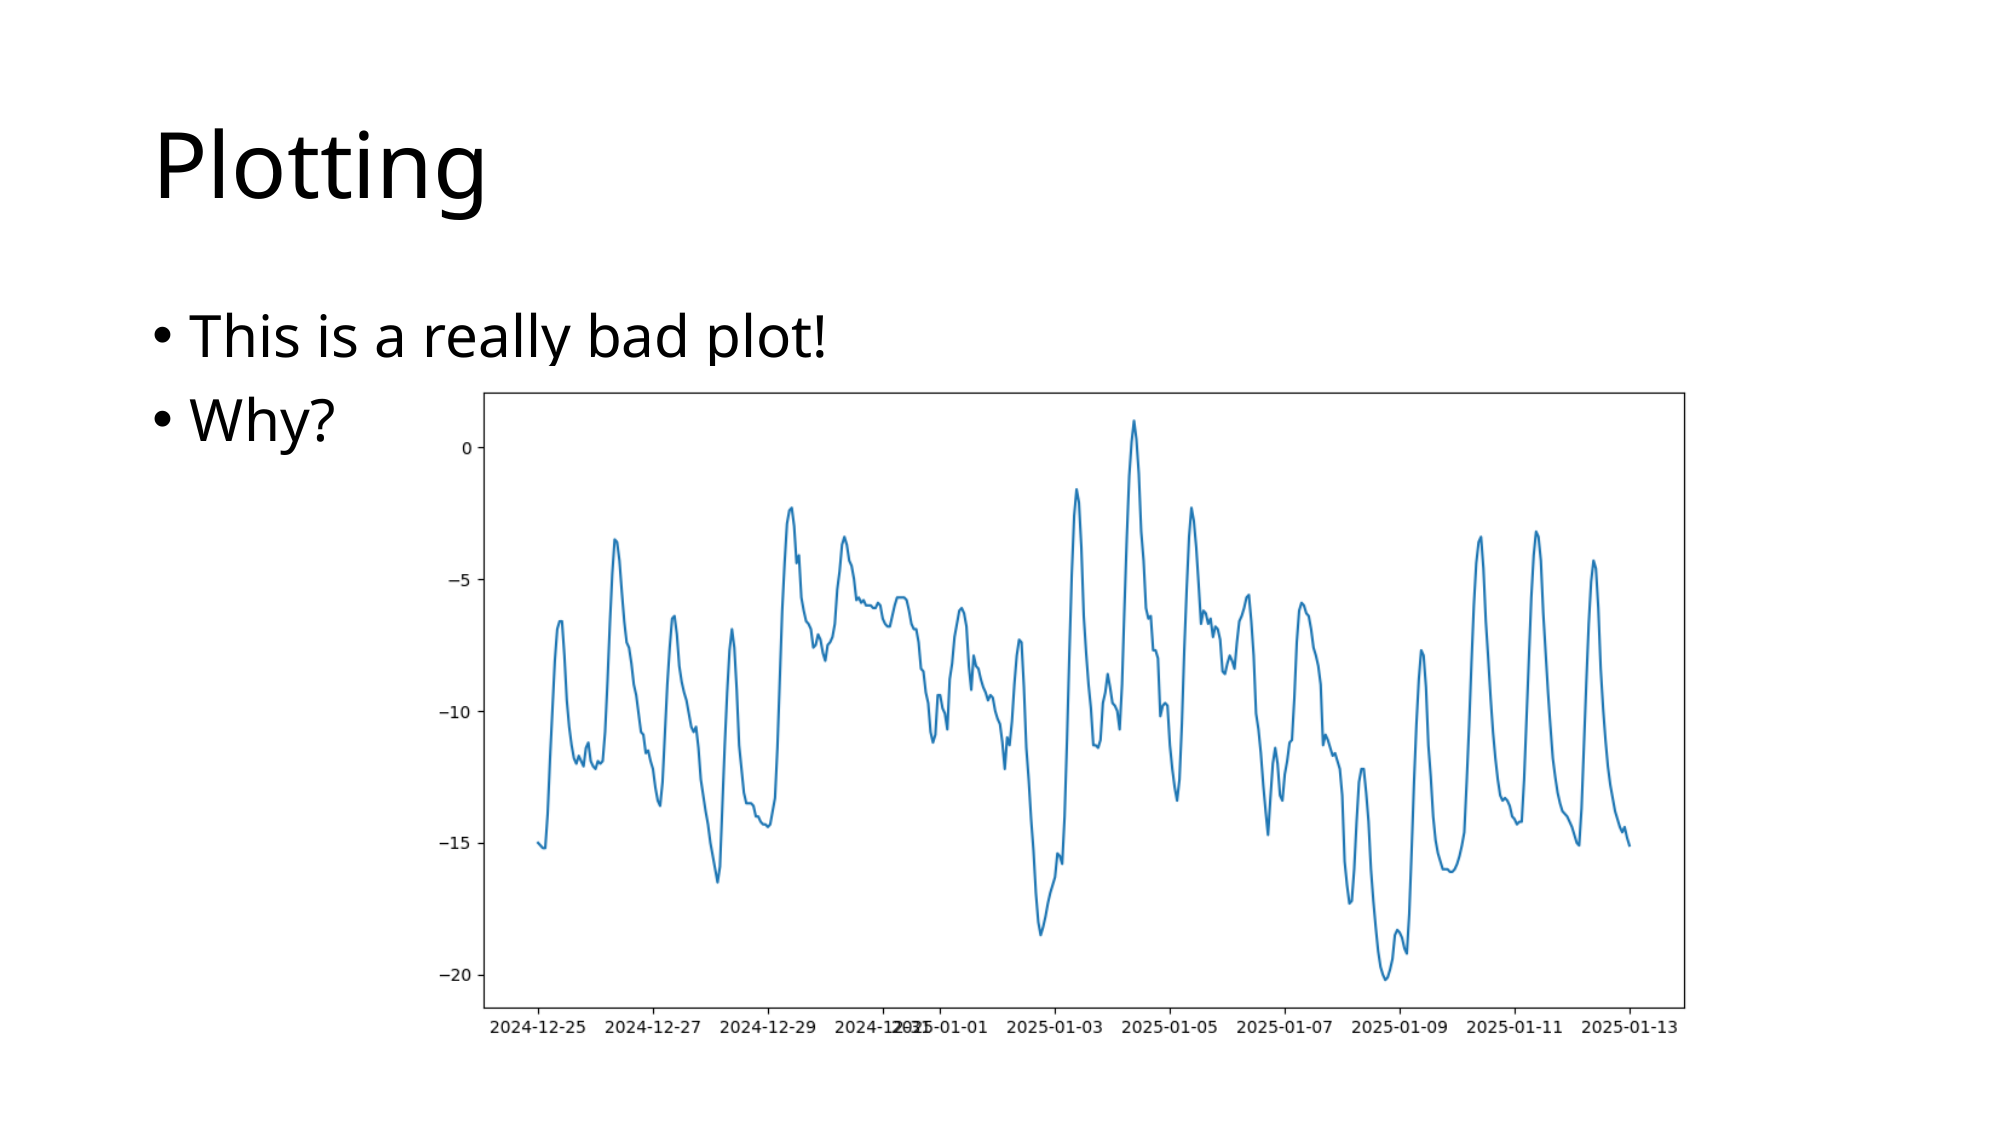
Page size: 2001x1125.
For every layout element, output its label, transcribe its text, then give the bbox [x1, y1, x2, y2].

list This is a really bad plot! Why? [137, 299, 1916, 1066]
title Plotting [137, 59, 1863, 278]
picture [439, 365, 1726, 1066]
